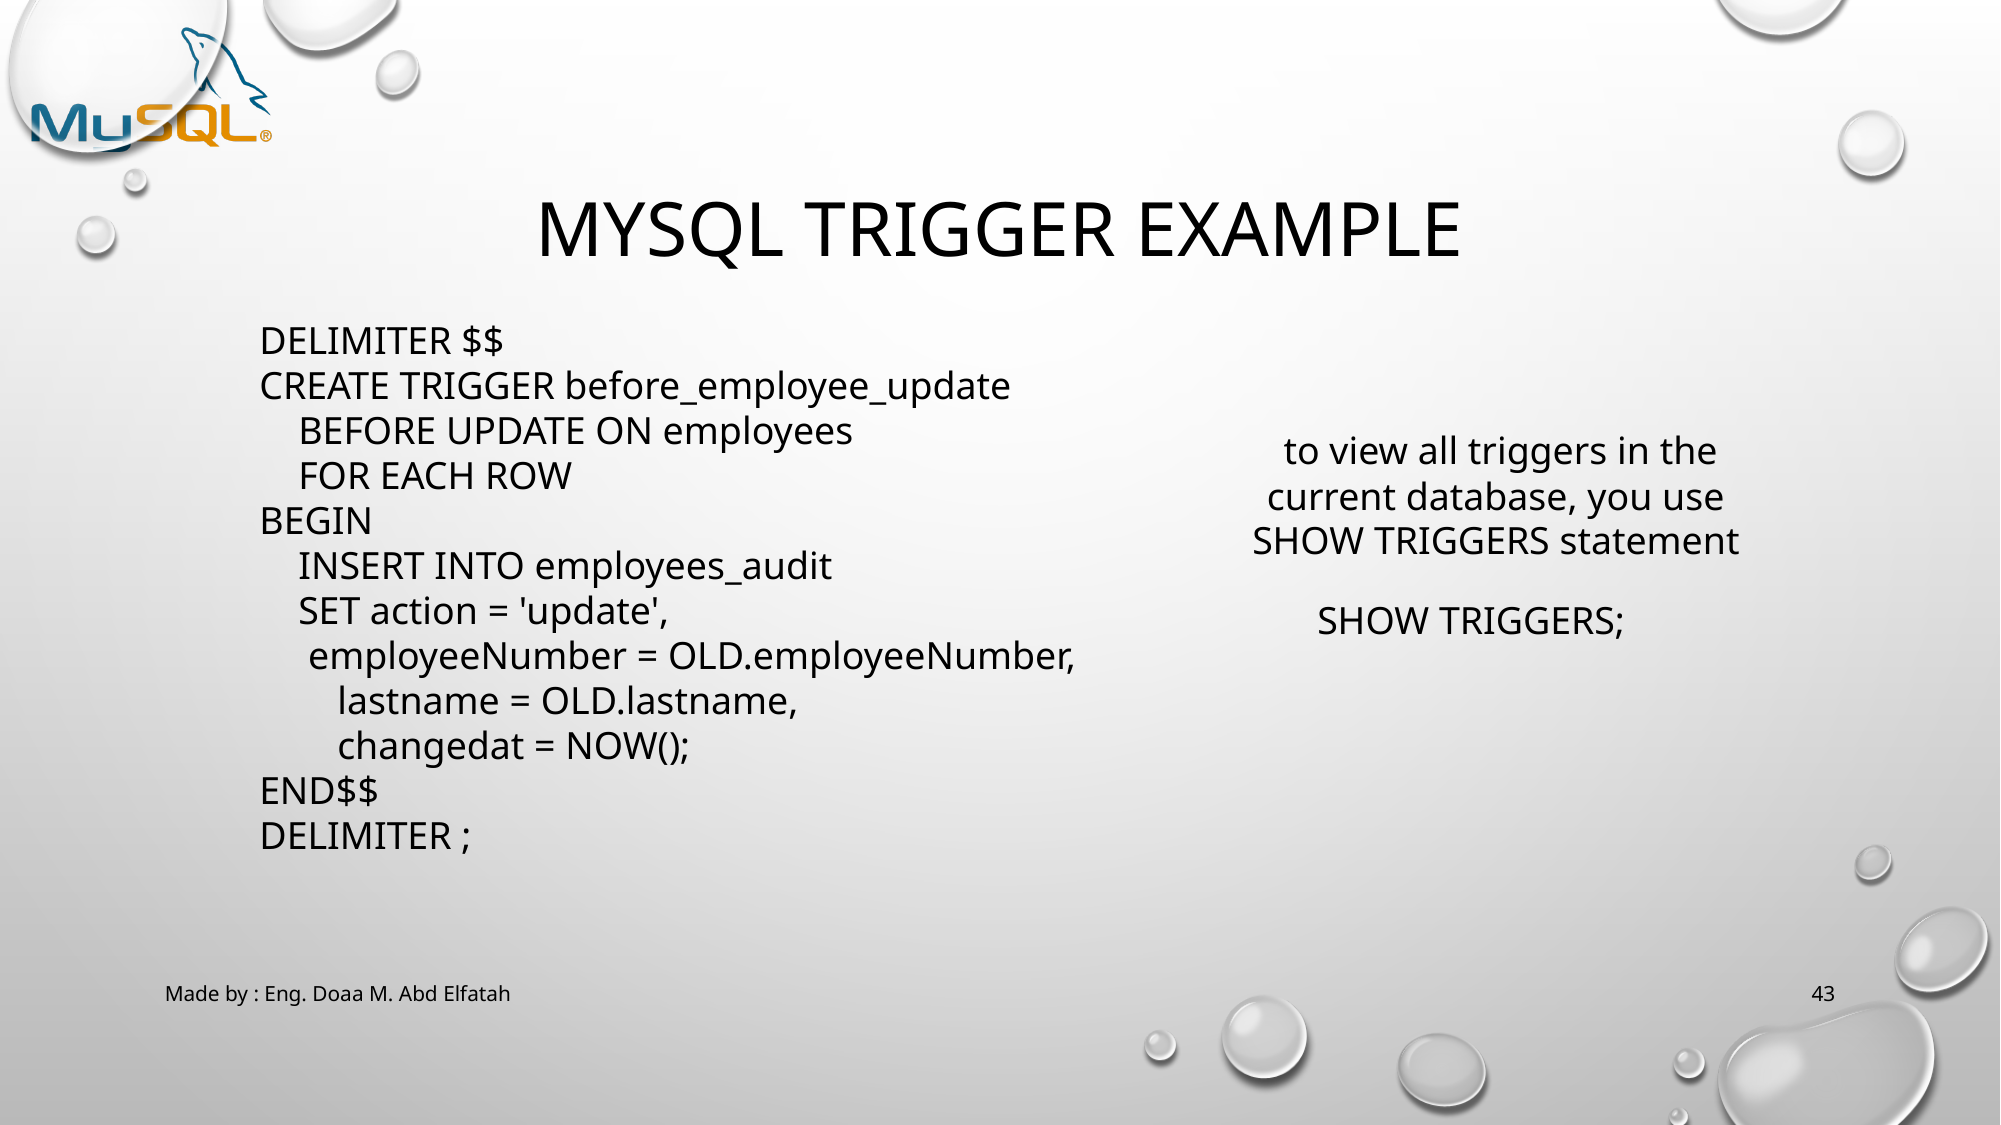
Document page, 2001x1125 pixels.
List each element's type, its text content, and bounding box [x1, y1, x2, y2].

footer Made by : Eng. Doaa M. Abd Elfatah [149, 965, 1245, 1025]
slide_number 43 [1724, 965, 1851, 1025]
text_box SHOW TRIGGERS; [1302, 589, 1640, 650]
title MySQL trigger example [149, 101, 1851, 364]
text_box to view all triggers in the current database, you use SHOW TRIGGERS statement [1204, 420, 1788, 570]
picture [0, 0, 2000, 1125]
text_box DELIMITER $$ CREATE TRIGGER before_employee_update BEFORE UPDATE ON employees FOR EACH ROW BEGIN INSERT INTO employees_audit SET action = 'update', employeeNumber = OLD.employeeNumber, lastname = OLD.lastname, changedat = NOW(); END$$ DELIMITER ; [244, 309, 1245, 865]
